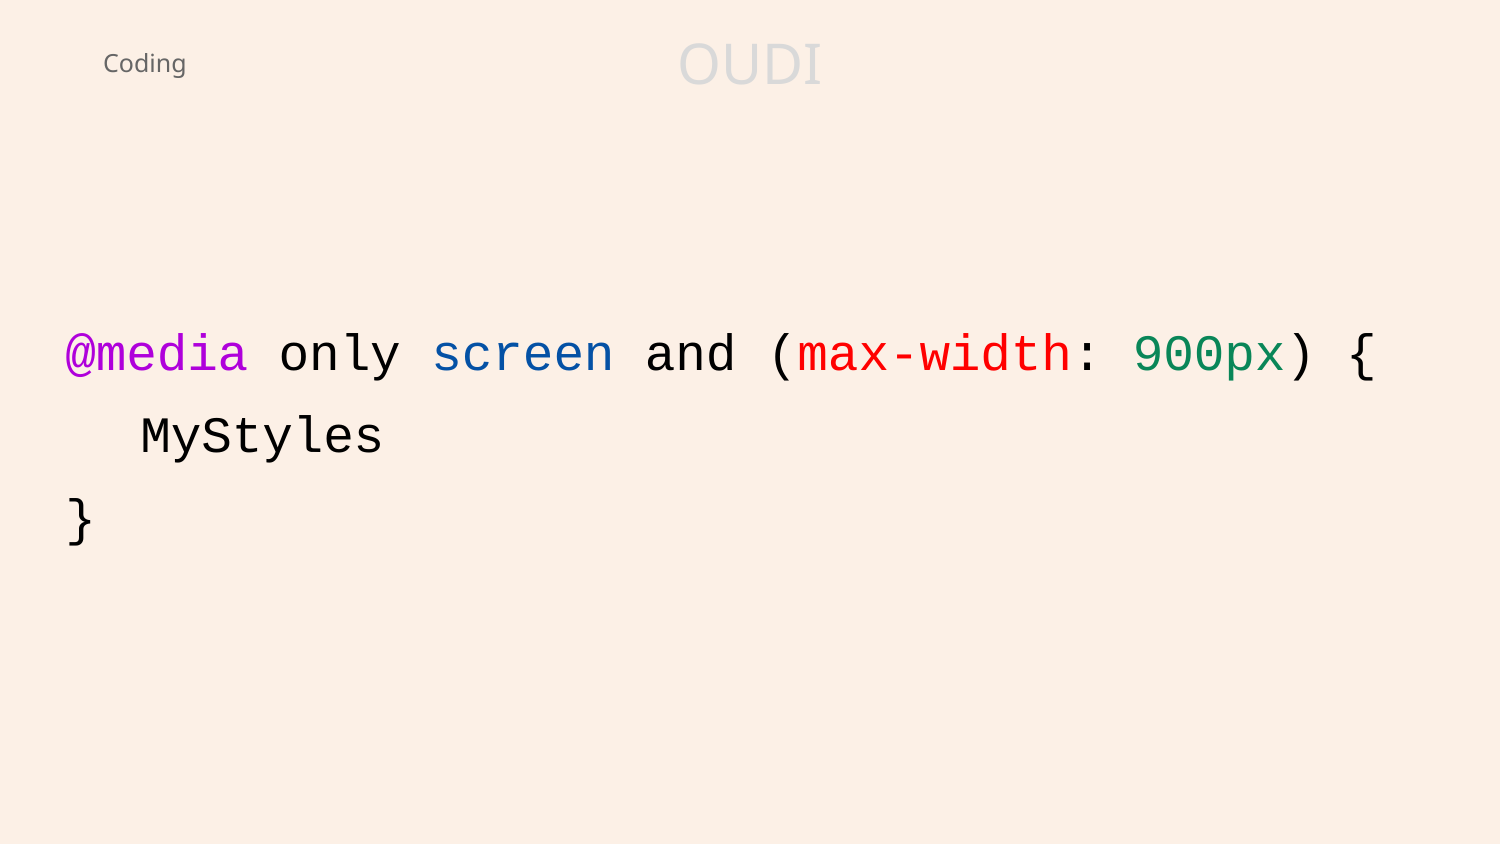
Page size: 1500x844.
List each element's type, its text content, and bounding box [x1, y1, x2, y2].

title Coding [0, 0, 291, 127]
title OUDI [291, 0, 1500, 126]
title @media only screen and (max-width: 900px) { MyStyles } [50, 179, 1450, 665]
